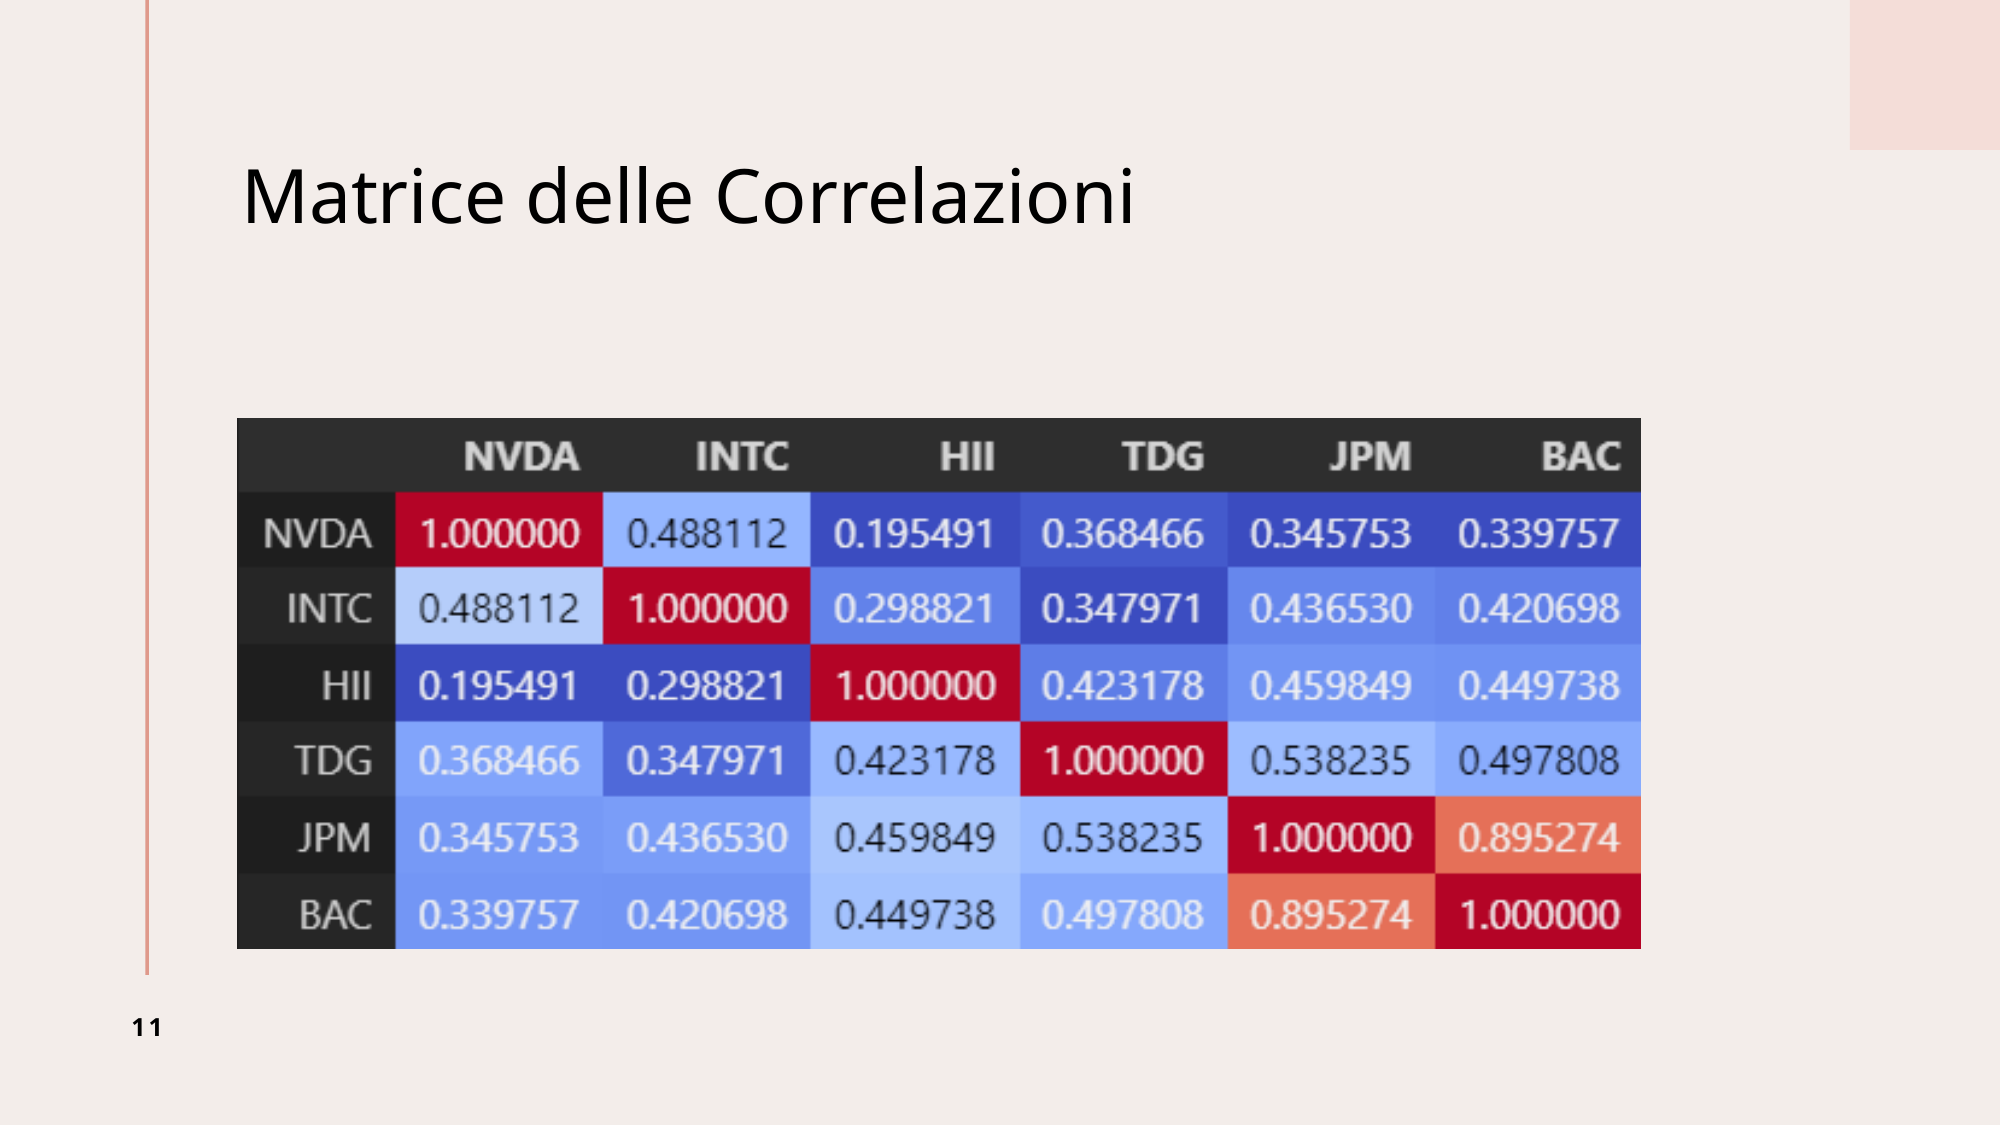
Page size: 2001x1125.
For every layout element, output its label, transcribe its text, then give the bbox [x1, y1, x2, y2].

title Matrice delle Correlazioni [240, 82, 1743, 317]
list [237, 418, 1641, 949]
slide_number 11 [67, 975, 227, 1082]
